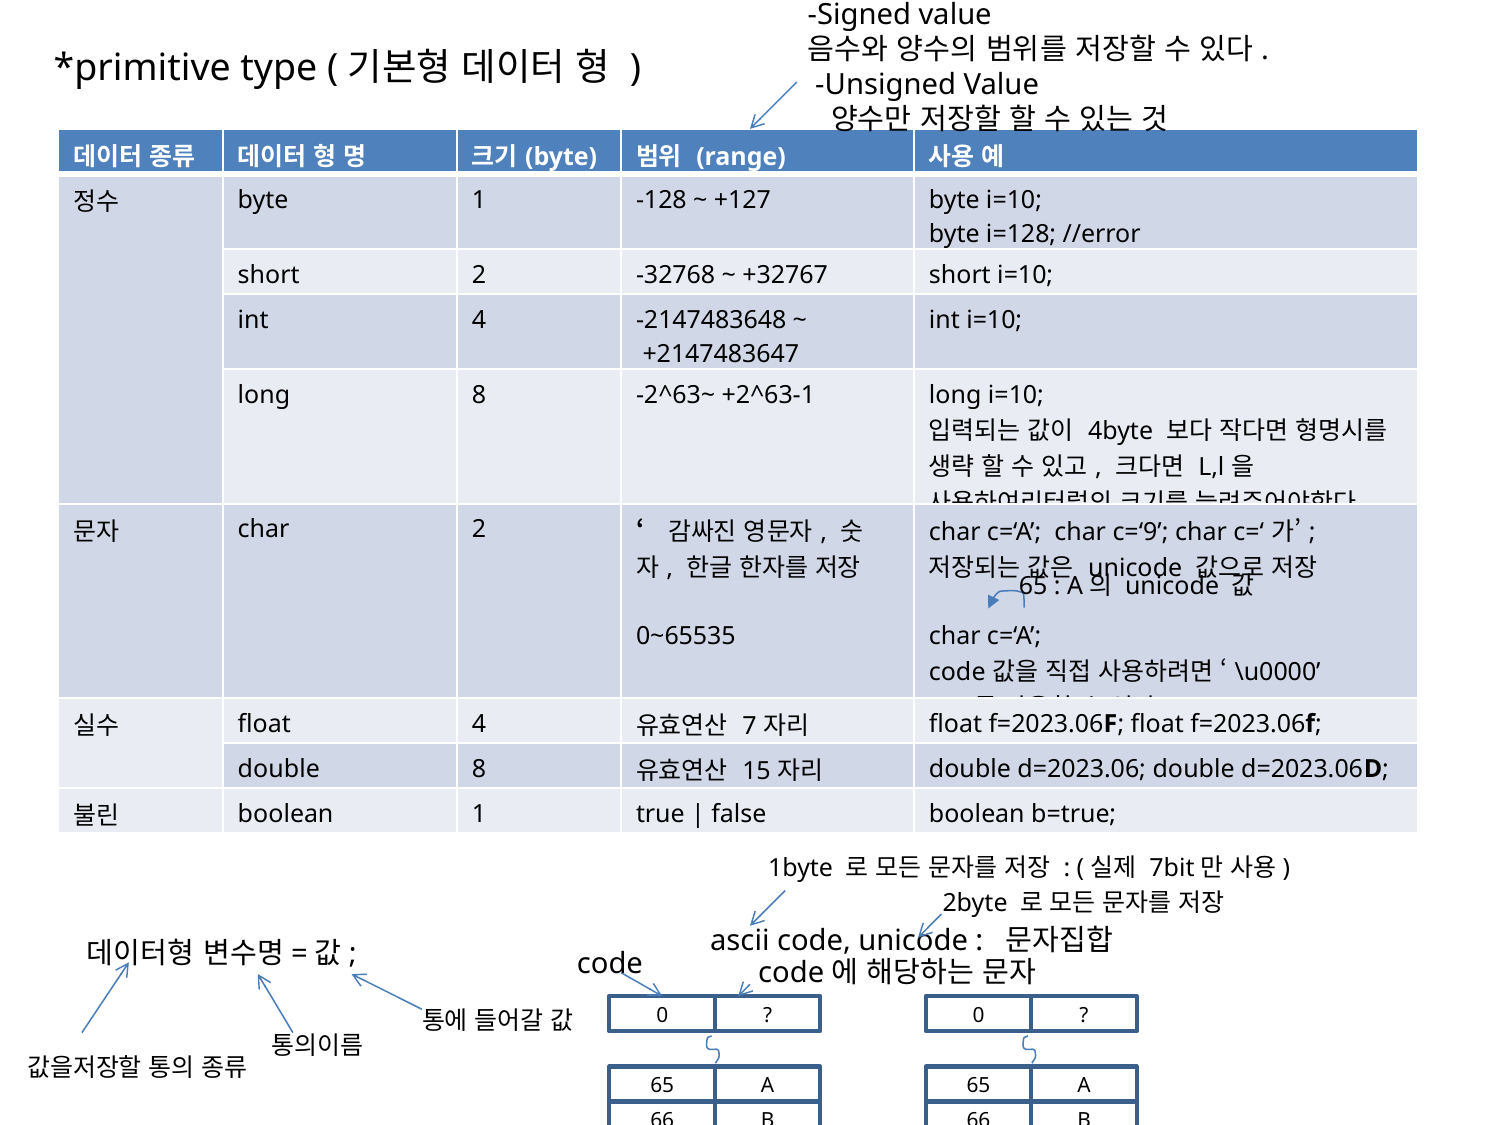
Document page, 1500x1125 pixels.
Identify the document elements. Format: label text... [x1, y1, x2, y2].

table_cell char [224, 505, 456, 697]
table_cell 4 [458, 699, 620, 742]
table_cell 1 [458, 177, 620, 248]
table_cell float f=2023.06F; float f=2023.06f; [915, 699, 1417, 742]
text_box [917, 913, 942, 938]
table_cell int [224, 295, 456, 368]
text_box [988, 590, 1011, 609]
text_box 65 : A의 unicode 값 [1004, 562, 1270, 608]
text_box 65 [607, 1064, 717, 1099]
text_box -Signed value 음수와 양수의 범위를 저장할 수 있다. -Unsigned Value 양수만 저장할 할 수 있는 것 [792, 0, 1284, 143]
table_cell 2 [458, 505, 620, 697]
text_box code에 해당하는 문자 [743, 945, 1052, 996]
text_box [737, 984, 751, 997]
table_cell long i=10; 입력되는 값이 4byte 보다 작다면 형명시를 생략 할 수 있고, 크다면 L,l을 사용하여리터럴의 크기를 늘려주어야한다. [915, 370, 1417, 503]
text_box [351, 973, 423, 1010]
table_cell 8 [458, 744, 620, 787]
text_box [1022, 1035, 1037, 1064]
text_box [620, 972, 663, 997]
table_cell int i=10; [915, 295, 1417, 368]
text_box ? [717, 994, 822, 1033]
table_header 데이터 종류 [59, 130, 222, 171]
table_cell 정수 [59, 177, 222, 503]
text_box 값을저장할 통의 종류 [12, 1044, 263, 1090]
text_box 66 [924, 1099, 1033, 1125]
text_box 통의이름 [256, 1022, 379, 1068]
table_cell -2^63~ +2^63-1 [622, 370, 913, 503]
text_box 통에 들어갈 값 [407, 997, 590, 1043]
table_cell 유효연산 7자리 [622, 699, 913, 742]
table_cell double [224, 744, 456, 787]
table_cell 2 [458, 250, 620, 293]
table_cell boolean b=true; [915, 789, 1417, 832]
table_cell char c=‘A’; char c=‘9’; char c=‘가’; 저장되는 값은 unicode 값으로 저장 char c=‘A’; code값을 직접 사용하려면 ‘\u0000’ 코드를 사용할 수 있다. [915, 505, 1417, 697]
table_cell float [224, 699, 456, 742]
table_cell 불린 [59, 789, 222, 832]
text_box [245, 985, 305, 1022]
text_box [70, 973, 141, 1022]
text_box 1byte 로 모든 문자를 저장 : (실제 7bit만 사용) [753, 843, 1305, 889]
table_cell byte [224, 177, 456, 248]
table_cell short [224, 250, 456, 293]
table_header 사용 예 [915, 130, 1417, 171]
table_cell 4 [458, 295, 620, 368]
text_box A [717, 1064, 822, 1099]
table_cell 8 [458, 370, 620, 503]
text_box A [1033, 1064, 1139, 1099]
table_cell -128 ~ +127 [622, 177, 913, 248]
table_cell 1 [458, 789, 620, 832]
text_box 65 [924, 1064, 1033, 1099]
text_box 66 [607, 1099, 717, 1125]
text_box [705, 1035, 720, 1064]
text_box 0 [607, 994, 717, 1033]
text_box *primitive type (기본형 데이터 형 ) [38, 35, 656, 140]
text_box ascii code, unicode : 문자집합 [695, 913, 916, 964]
table_cell boolean [224, 789, 456, 832]
text_box ? [1033, 994, 1139, 1033]
table_cell -32768 ~ +32767 [622, 250, 913, 293]
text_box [749, 890, 786, 926]
table_header 크기(byte) [458, 130, 620, 171]
text_box 데이터형 변수명=값; [72, 927, 372, 977]
table_cell 실수 [59, 699, 222, 787]
table_cell double d=2023.06; double d=2023.06D; [915, 744, 1417, 787]
table_cell true | false [622, 789, 913, 832]
table_header 데이터 형 명 [224, 130, 456, 171]
table_cell byte i=10; byte i=128; //error [915, 177, 1417, 248]
table_cell -2147483648 ~ +2147483647 [622, 295, 913, 368]
table_header 범위 (range) [622, 130, 913, 171]
text_box B [1033, 1099, 1139, 1125]
text_box B [717, 1099, 822, 1125]
table_cell 문자 [59, 505, 222, 697]
text_box 2byte 로 모든 문자를 저장 [927, 878, 1240, 924]
text_box ascii code, unicode : 문자집합 [943, 924, 1129, 964]
text_box code [562, 937, 658, 988]
table_cell 유효연산 15자리 [622, 744, 913, 787]
text_box 0 [924, 994, 1033, 1033]
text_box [749, 81, 798, 130]
table_cell long [224, 370, 456, 503]
table_cell short i=10; [915, 250, 1417, 293]
table_cell ‘감싸진 영문자, 숫자, 한글 한자를 저장 0~65535 [622, 505, 913, 697]
